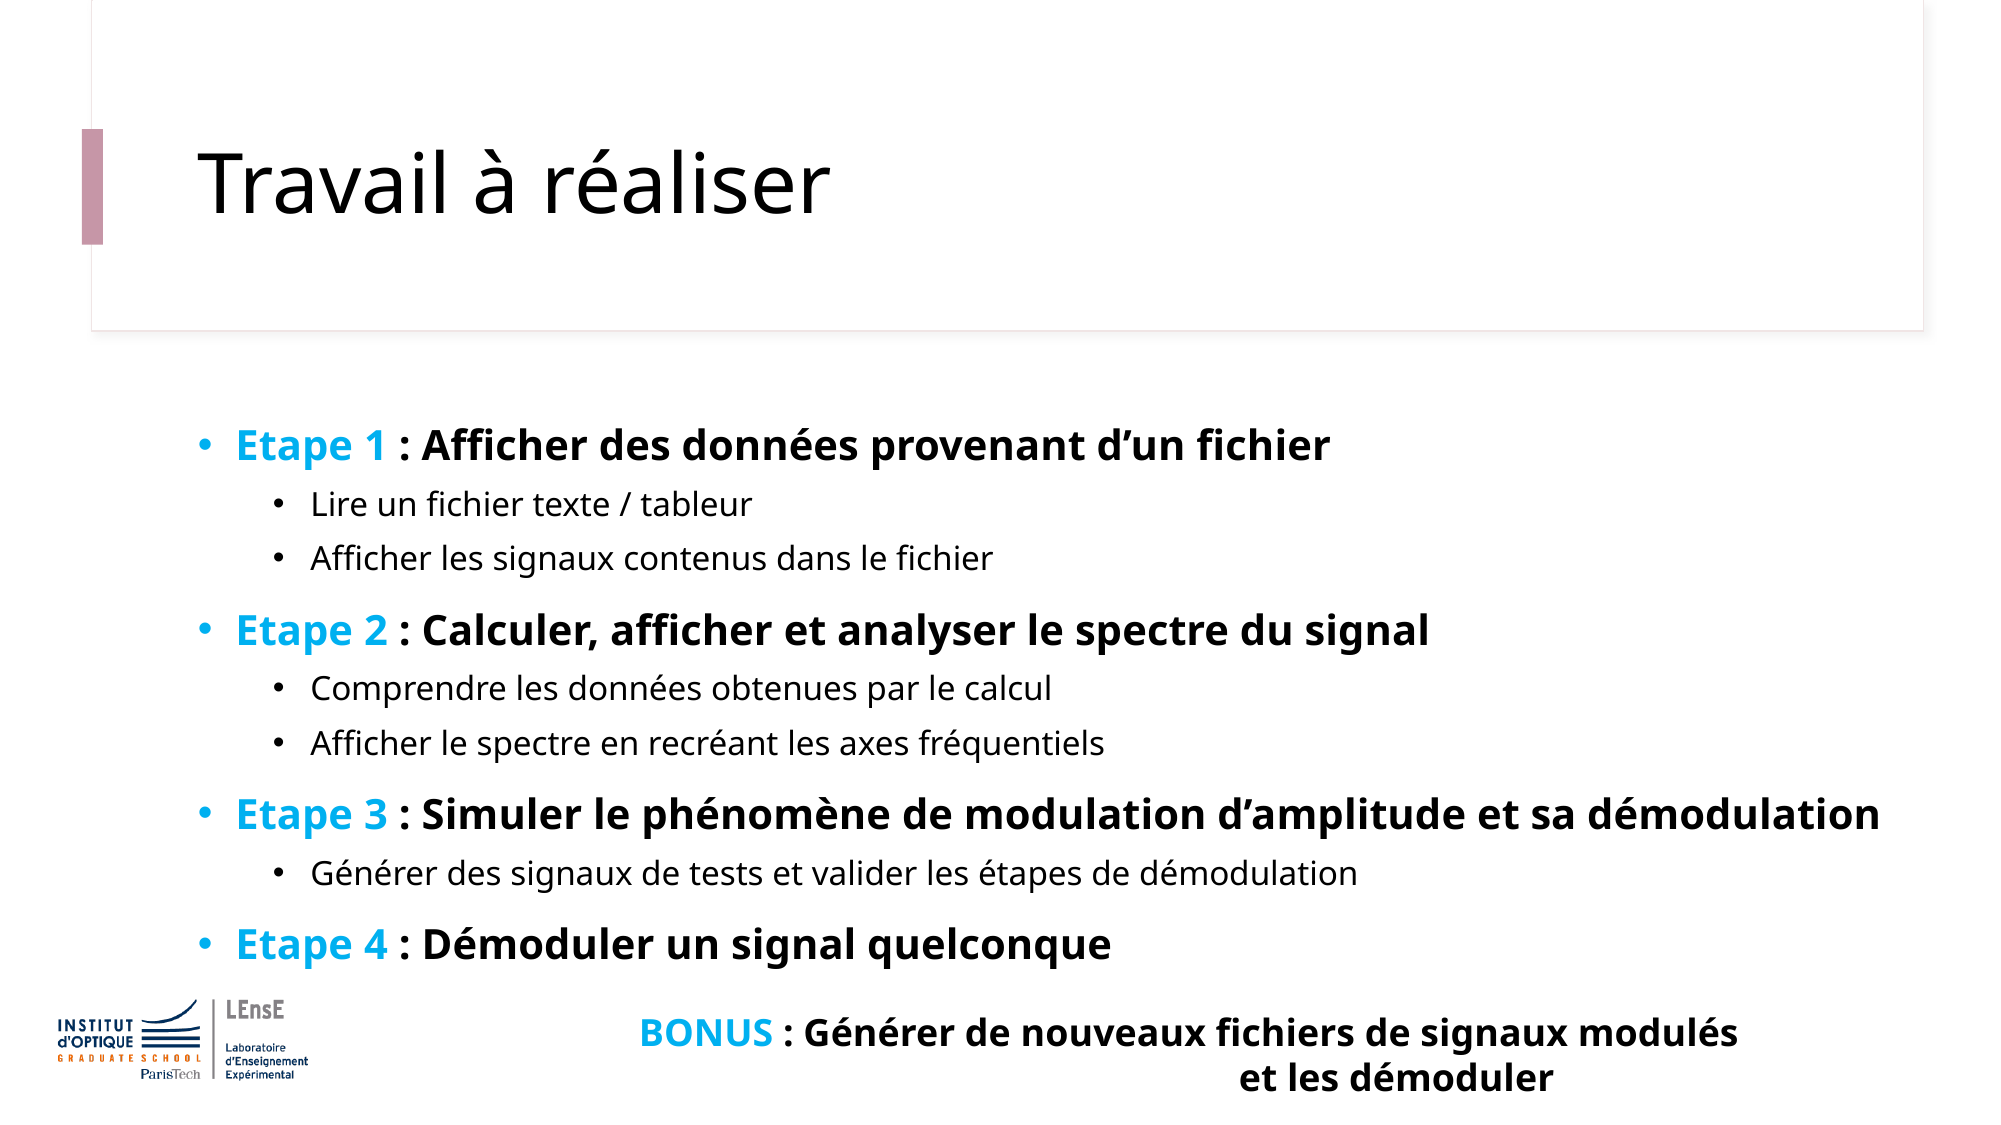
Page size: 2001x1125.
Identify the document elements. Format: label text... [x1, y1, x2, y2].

title Travail à réaliser [183, 90, 1851, 284]
picture [33, 973, 333, 1097]
text_box BONUS : Générer de nouveaux fichiers de signaux modulés et les démoduler [624, 1001, 1871, 1107]
list Etape 1 : Afficher des données provenant d’un fichier Lire un fichier texte / tableur Afficher les signaux contenus dans le fichier Etape 2 : Calculer, afficher et analyser le spectre du signal Comprendre les données obtenues par le calcul Afficher le spectre en recréant les axes fréquentiels Etape 3 : Simuler le phénomène de modulation d’amplitude et sa démodulation Générer des signaux de tests et valider les étapes de démodulation Etape 4 : Démoduler un signal quelconque [183, 406, 1920, 1013]
